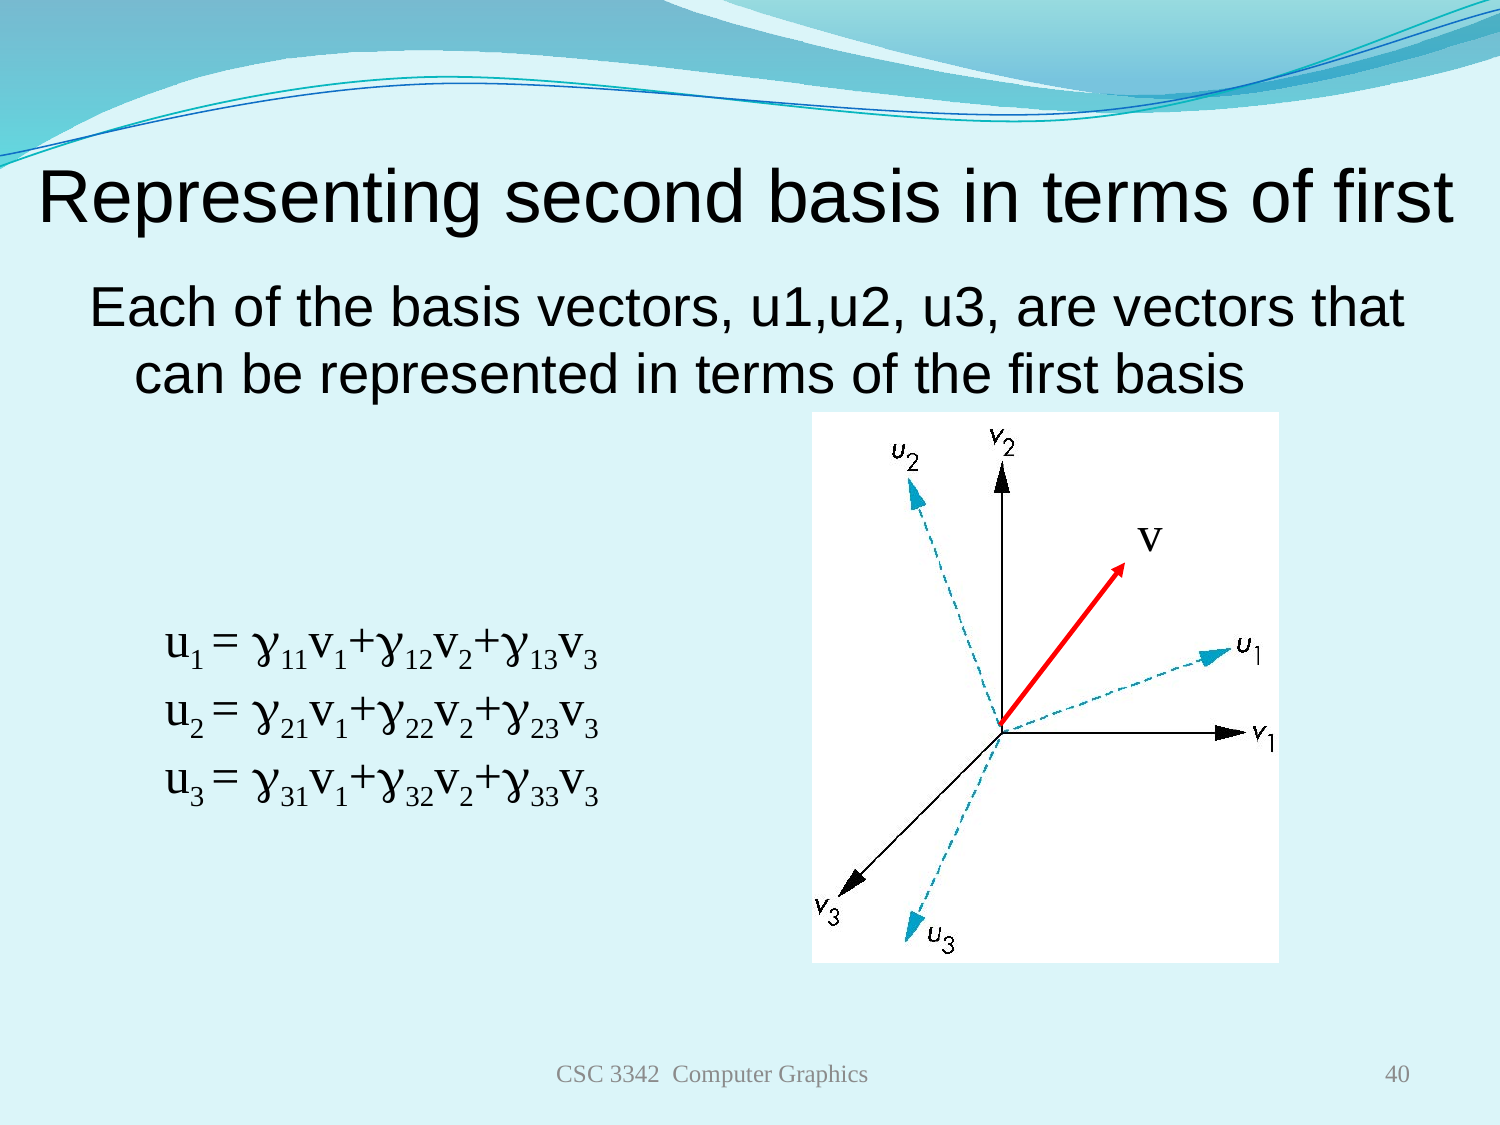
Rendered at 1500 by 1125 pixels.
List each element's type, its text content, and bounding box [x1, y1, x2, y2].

slide_number 40 [1074, 1042, 1425, 1103]
slide_number 47 [806, 414, 1283, 975]
text_box u1 = g11v1+g12v2+g13v3 u2 = g21v1+g22v2+g23v3 u3 = g31v1+g32v2+g33v3 [149, 599, 614, 820]
footer CSC 3342 Computer Graphics [437, 1042, 988, 1103]
title All together, now! [815, 963, 1274, 967]
picture [812, 412, 1280, 963]
list Each of the basis vectors, u1,u2, u3, are vectors that can be represented in terms of the first basis [75, 262, 1425, 1008]
title Representing second basis in terms of first [37, 50, 1500, 238]
